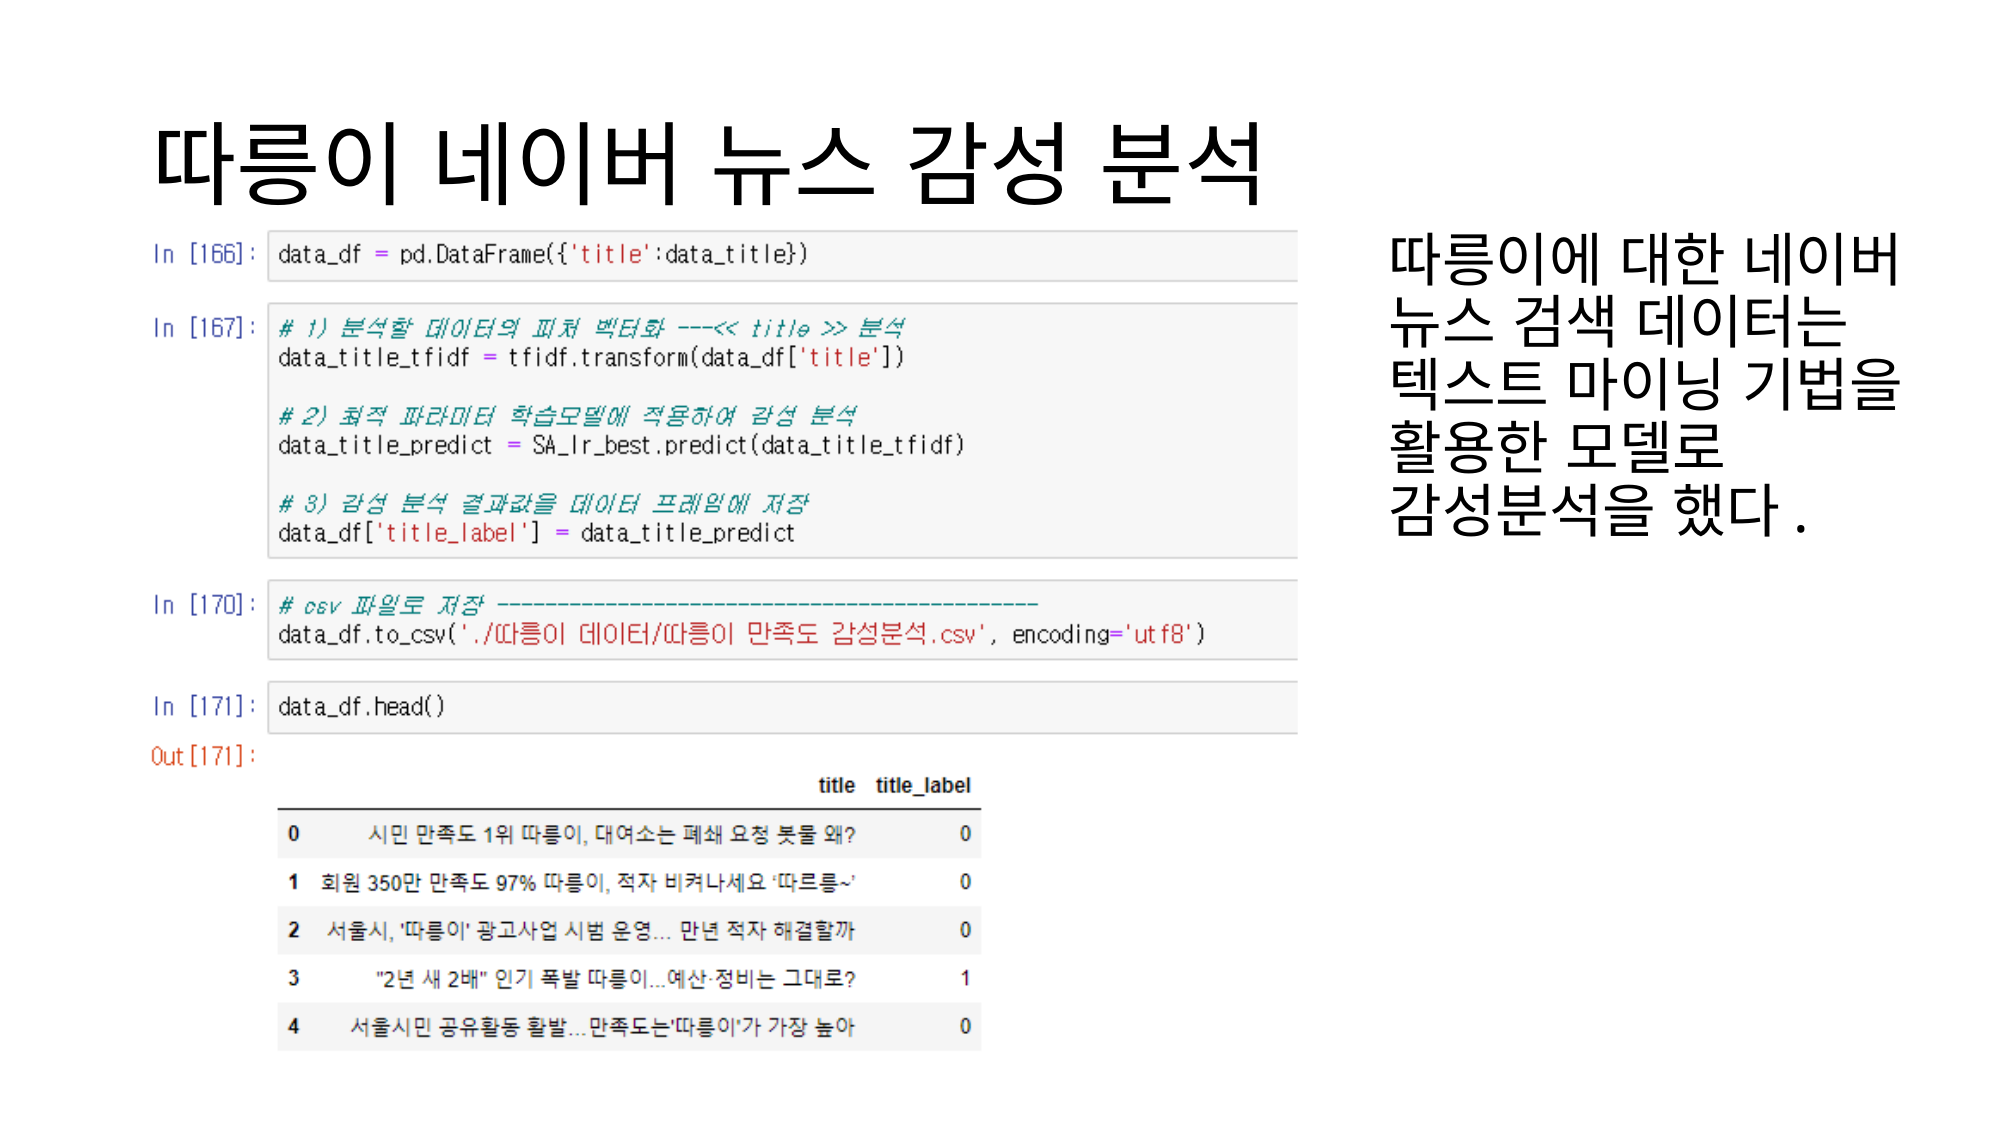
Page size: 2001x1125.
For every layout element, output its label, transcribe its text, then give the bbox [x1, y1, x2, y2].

title 따릉이 네이버 뉴스 감성 분석 [137, 59, 1863, 278]
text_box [137, 222, 1298, 1070]
list 따릉이에 대한 네이버 뉴스 검색 데이터는 텍스트 마이닝 기법을 활용한 모델로 감성분석을 했다. [1373, 223, 1974, 938]
